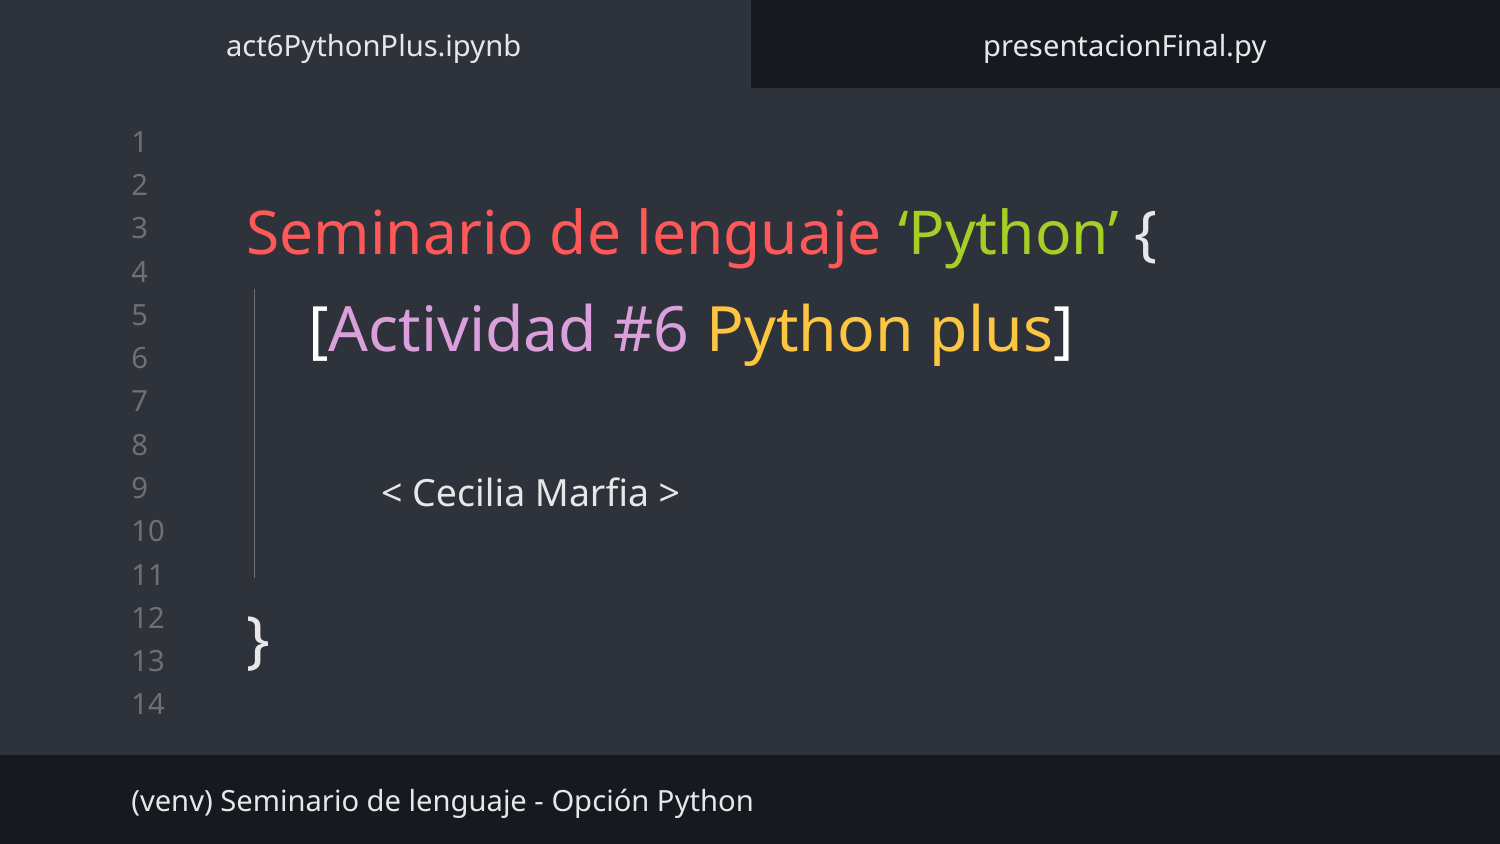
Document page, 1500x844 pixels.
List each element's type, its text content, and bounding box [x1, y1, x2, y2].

title Seminario de lenguaje ‘Python’ { [231, 187, 1446, 273]
subtitle [Actividad #6 Python plus] [318, 289, 1311, 365]
subtitle presentacionFinal.py [750, 15, 1500, 74]
subtitle (venv) Seminario de lenguaje - Opción Python [116, 770, 1022, 829]
subtitle act6PythonPlus.ipynb [0, 15, 749, 74]
subtitle < Cecilia Marfia > [365, 453, 1384, 530]
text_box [231, 288, 316, 690]
